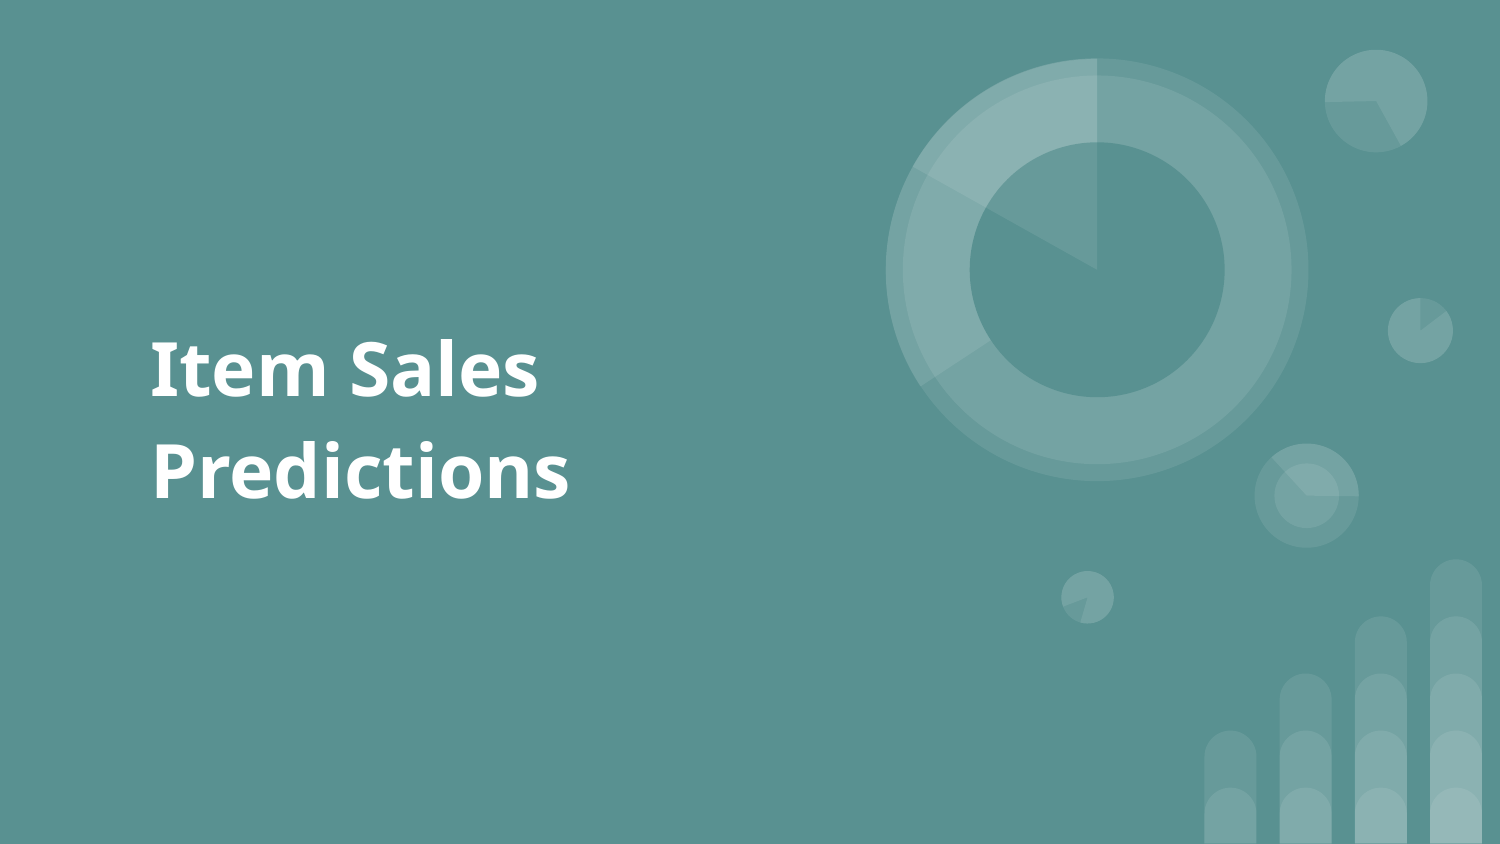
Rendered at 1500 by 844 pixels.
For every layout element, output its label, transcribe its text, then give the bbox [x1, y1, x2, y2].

title Item Sales Predictions [135, 264, 834, 572]
